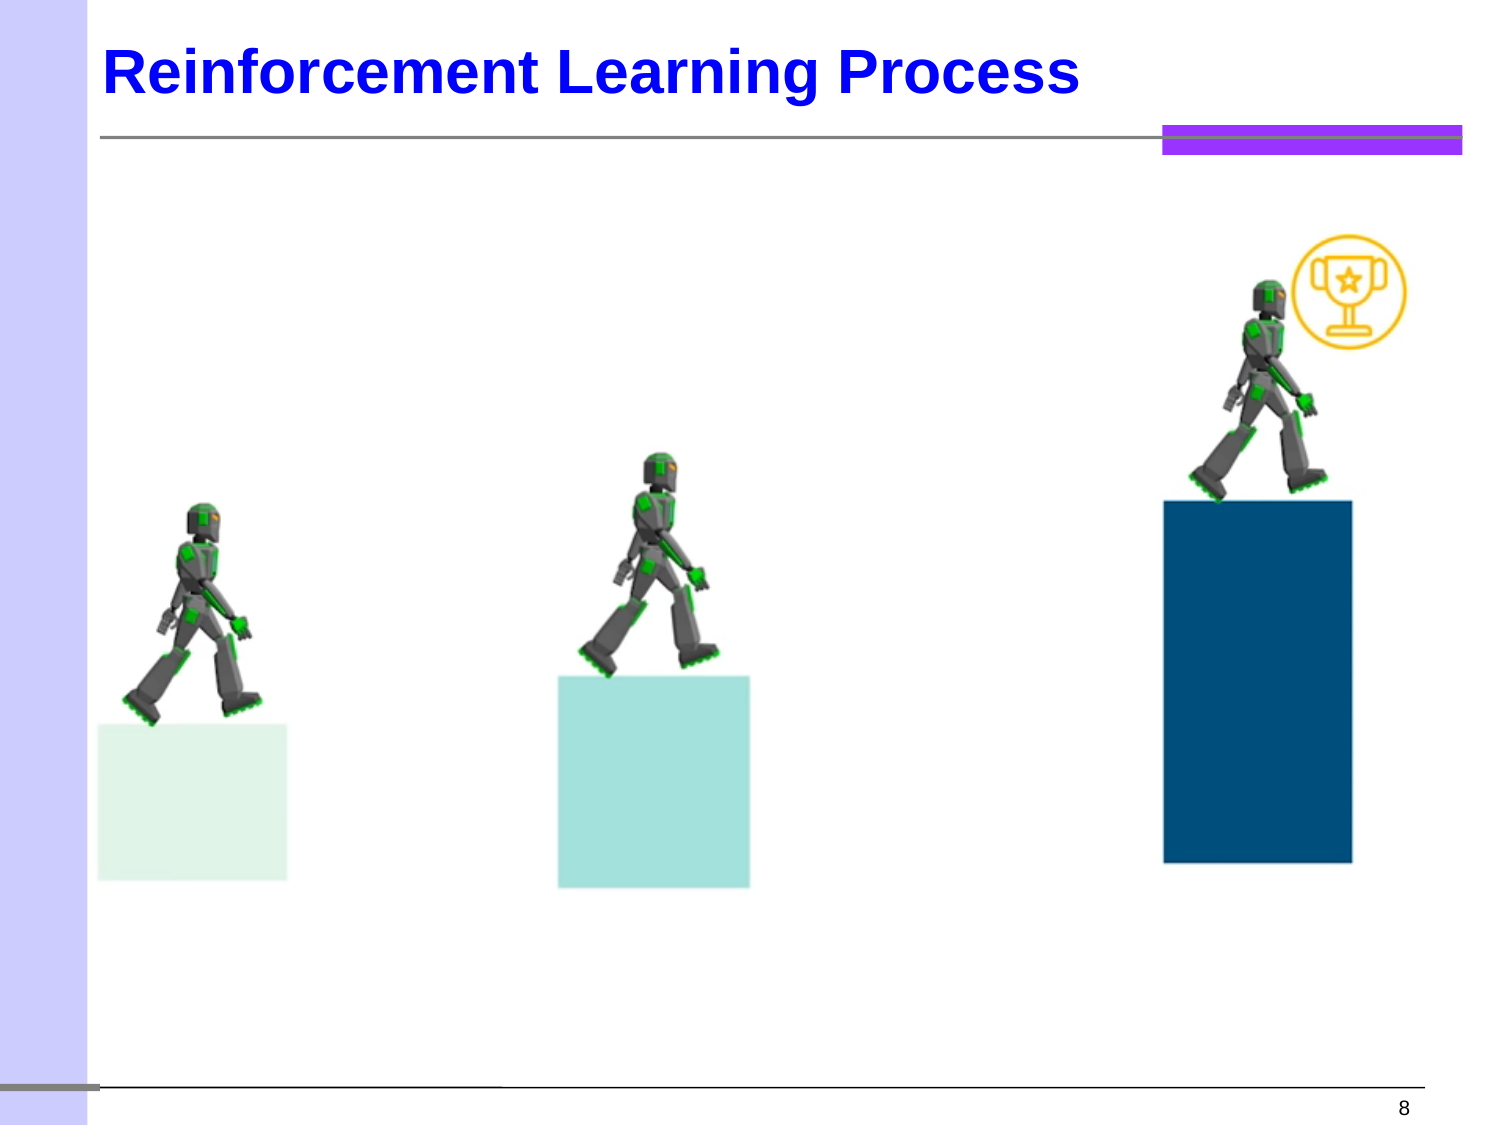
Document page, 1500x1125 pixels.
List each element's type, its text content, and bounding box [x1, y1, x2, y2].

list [1125, 216, 1425, 899]
picture [89, 487, 305, 899]
slide_number 8 [1337, 1087, 1426, 1125]
title Reinforcement Learning Process [87, 0, 1438, 138]
picture [537, 424, 779, 921]
